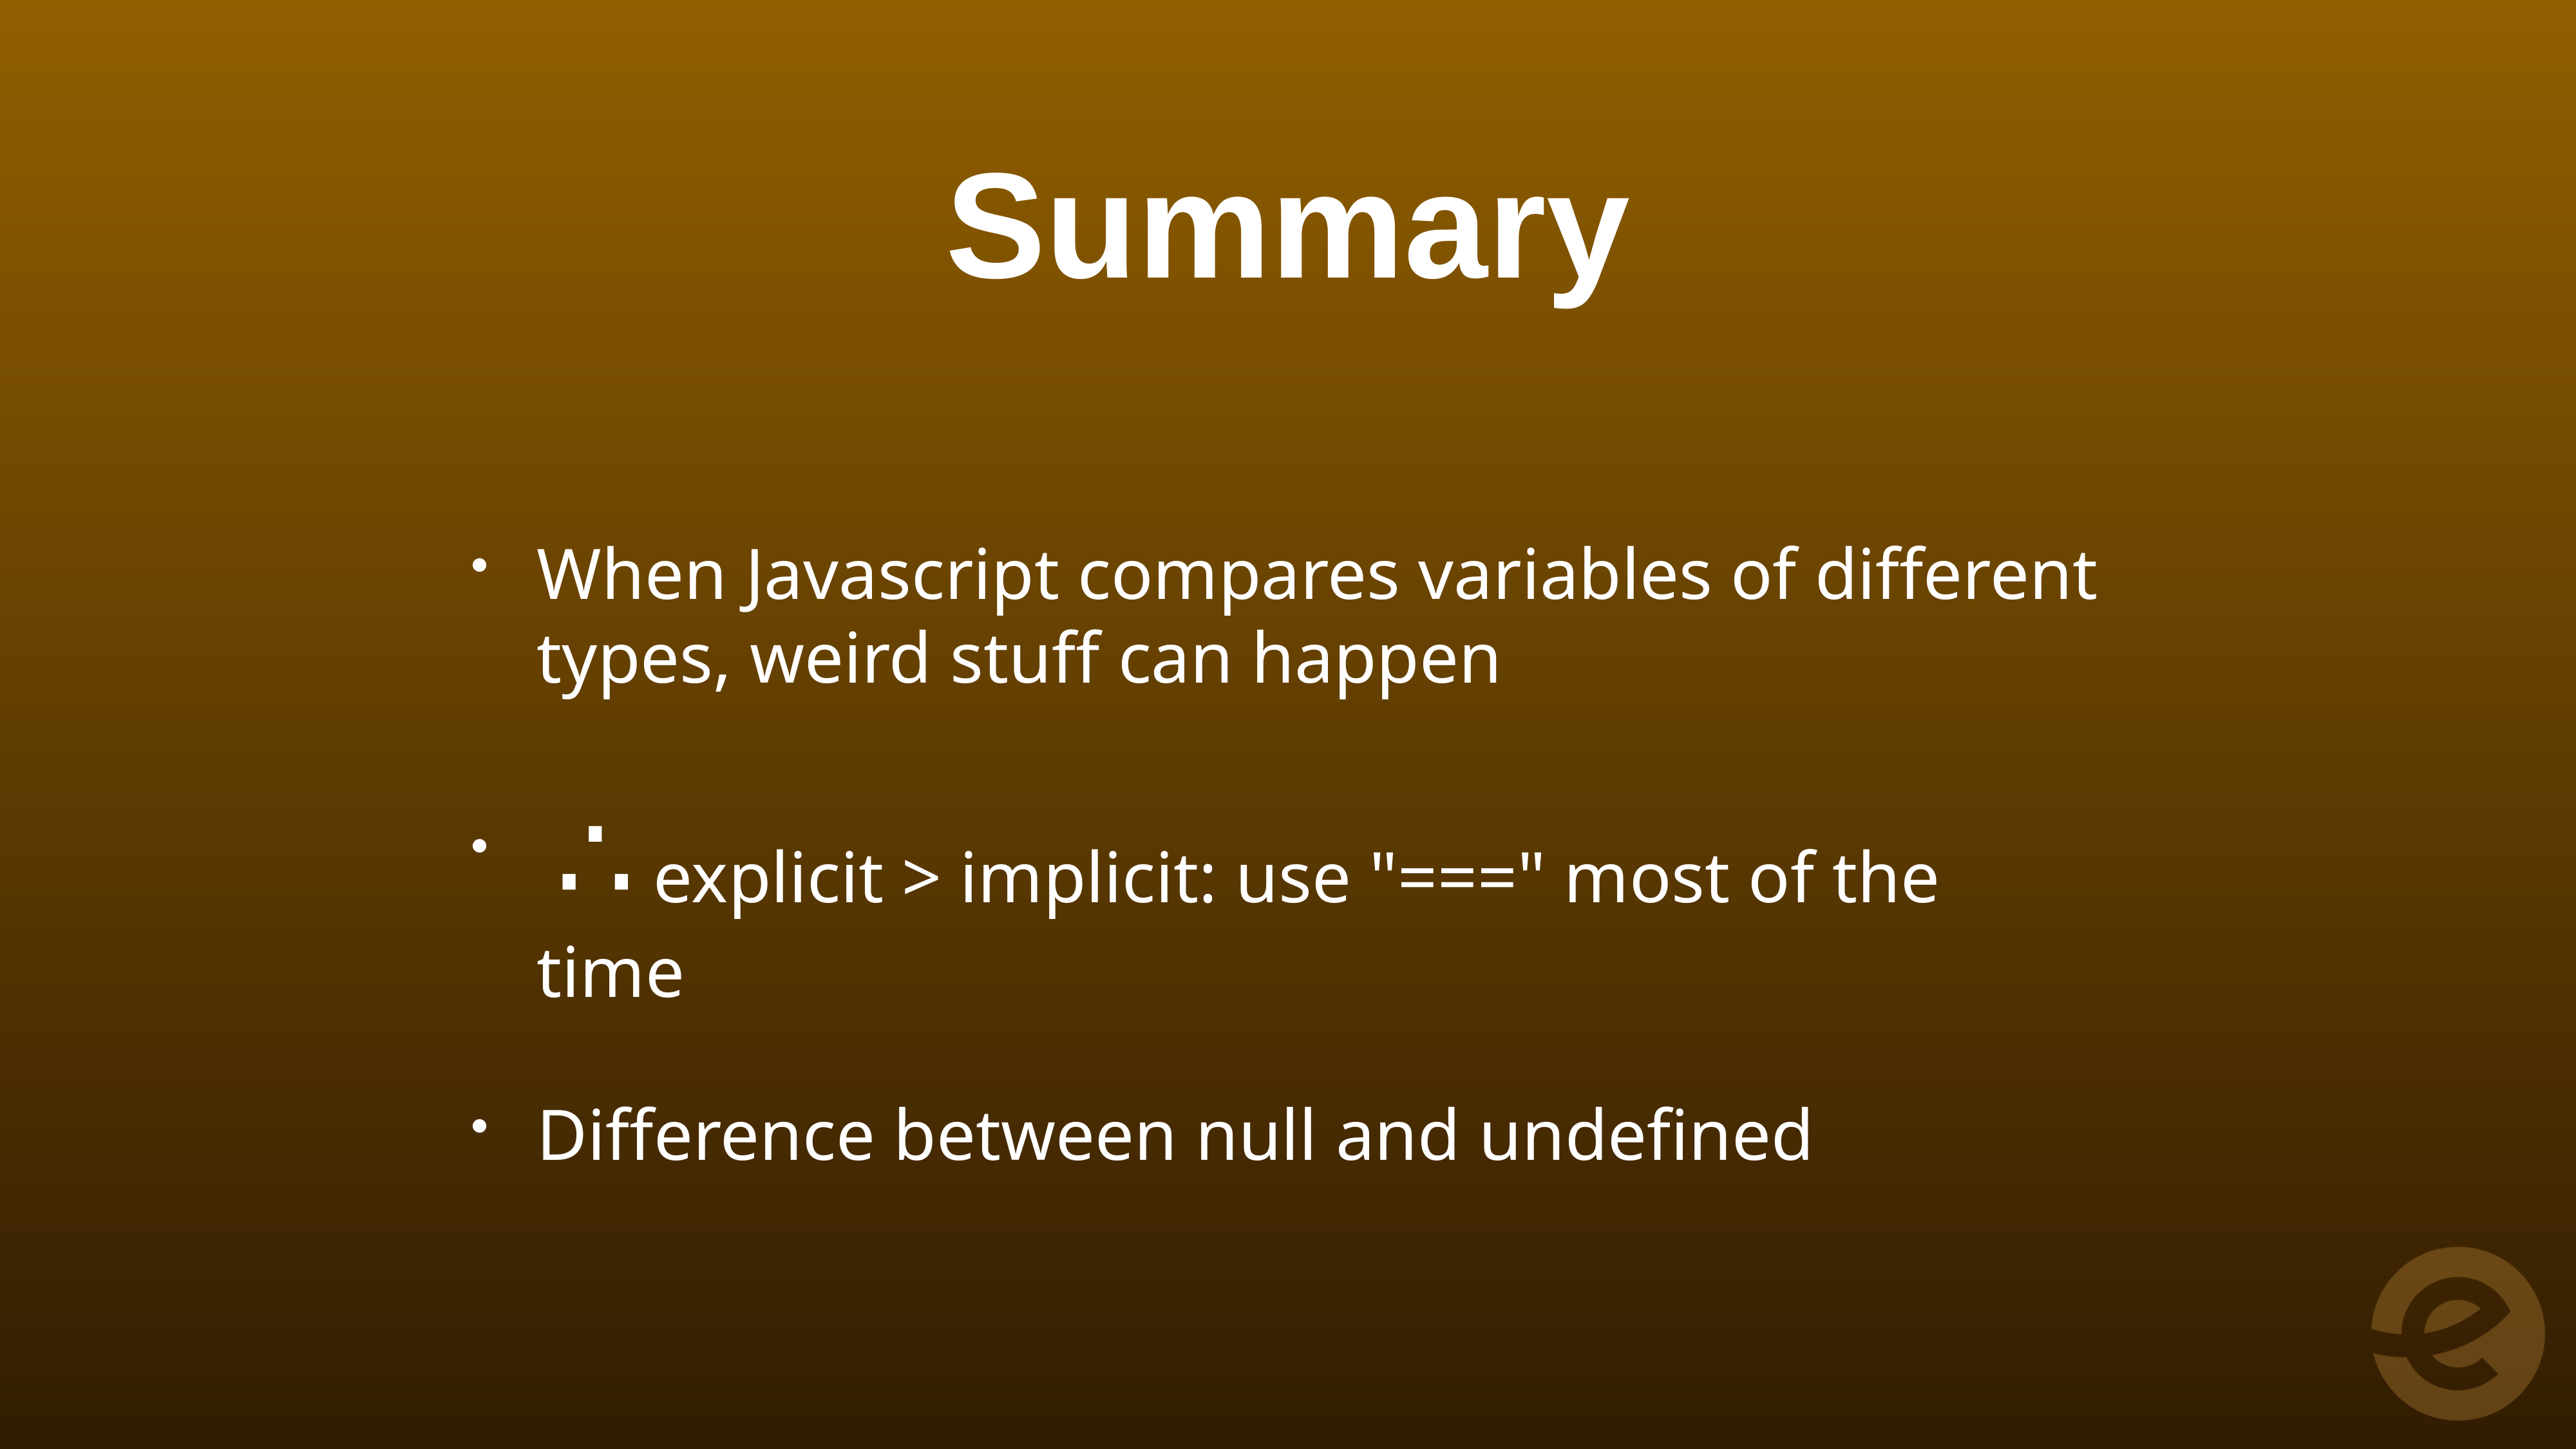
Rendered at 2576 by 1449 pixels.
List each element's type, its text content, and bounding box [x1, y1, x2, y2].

title Summary [463, 60, 2113, 376]
list When Javascript compares variables of different types, weird stuff can happen ∴ explicit > implicit: use "===" most of the time Difference between null and undefined [463, 384, 2113, 1320]
picture [2371, 1247, 2546, 1421]
